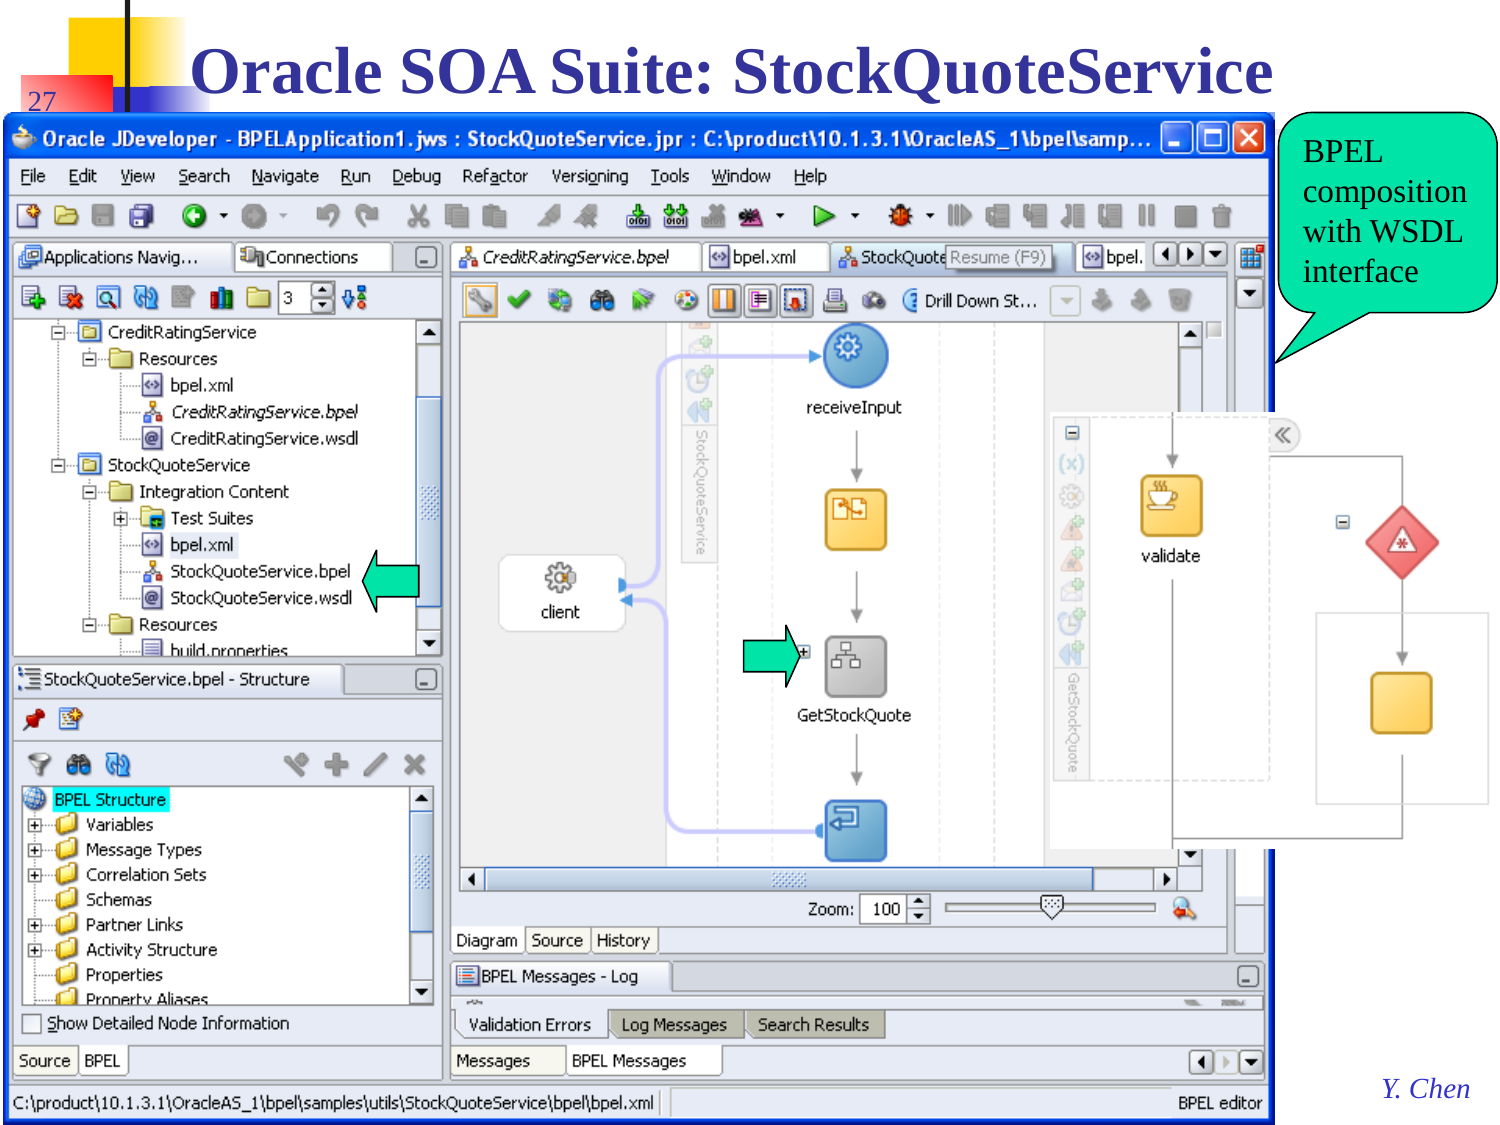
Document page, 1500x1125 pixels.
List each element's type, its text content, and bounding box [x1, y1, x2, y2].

text_box BPEL composition with WSDL interface [1279, 112, 1498, 362]
title Oracle SOA Suite: StockQuoteService [174, 12, 1425, 115]
picture [2, 112, 1494, 1125]
slide_number 27 [12, 49, 174, 109]
